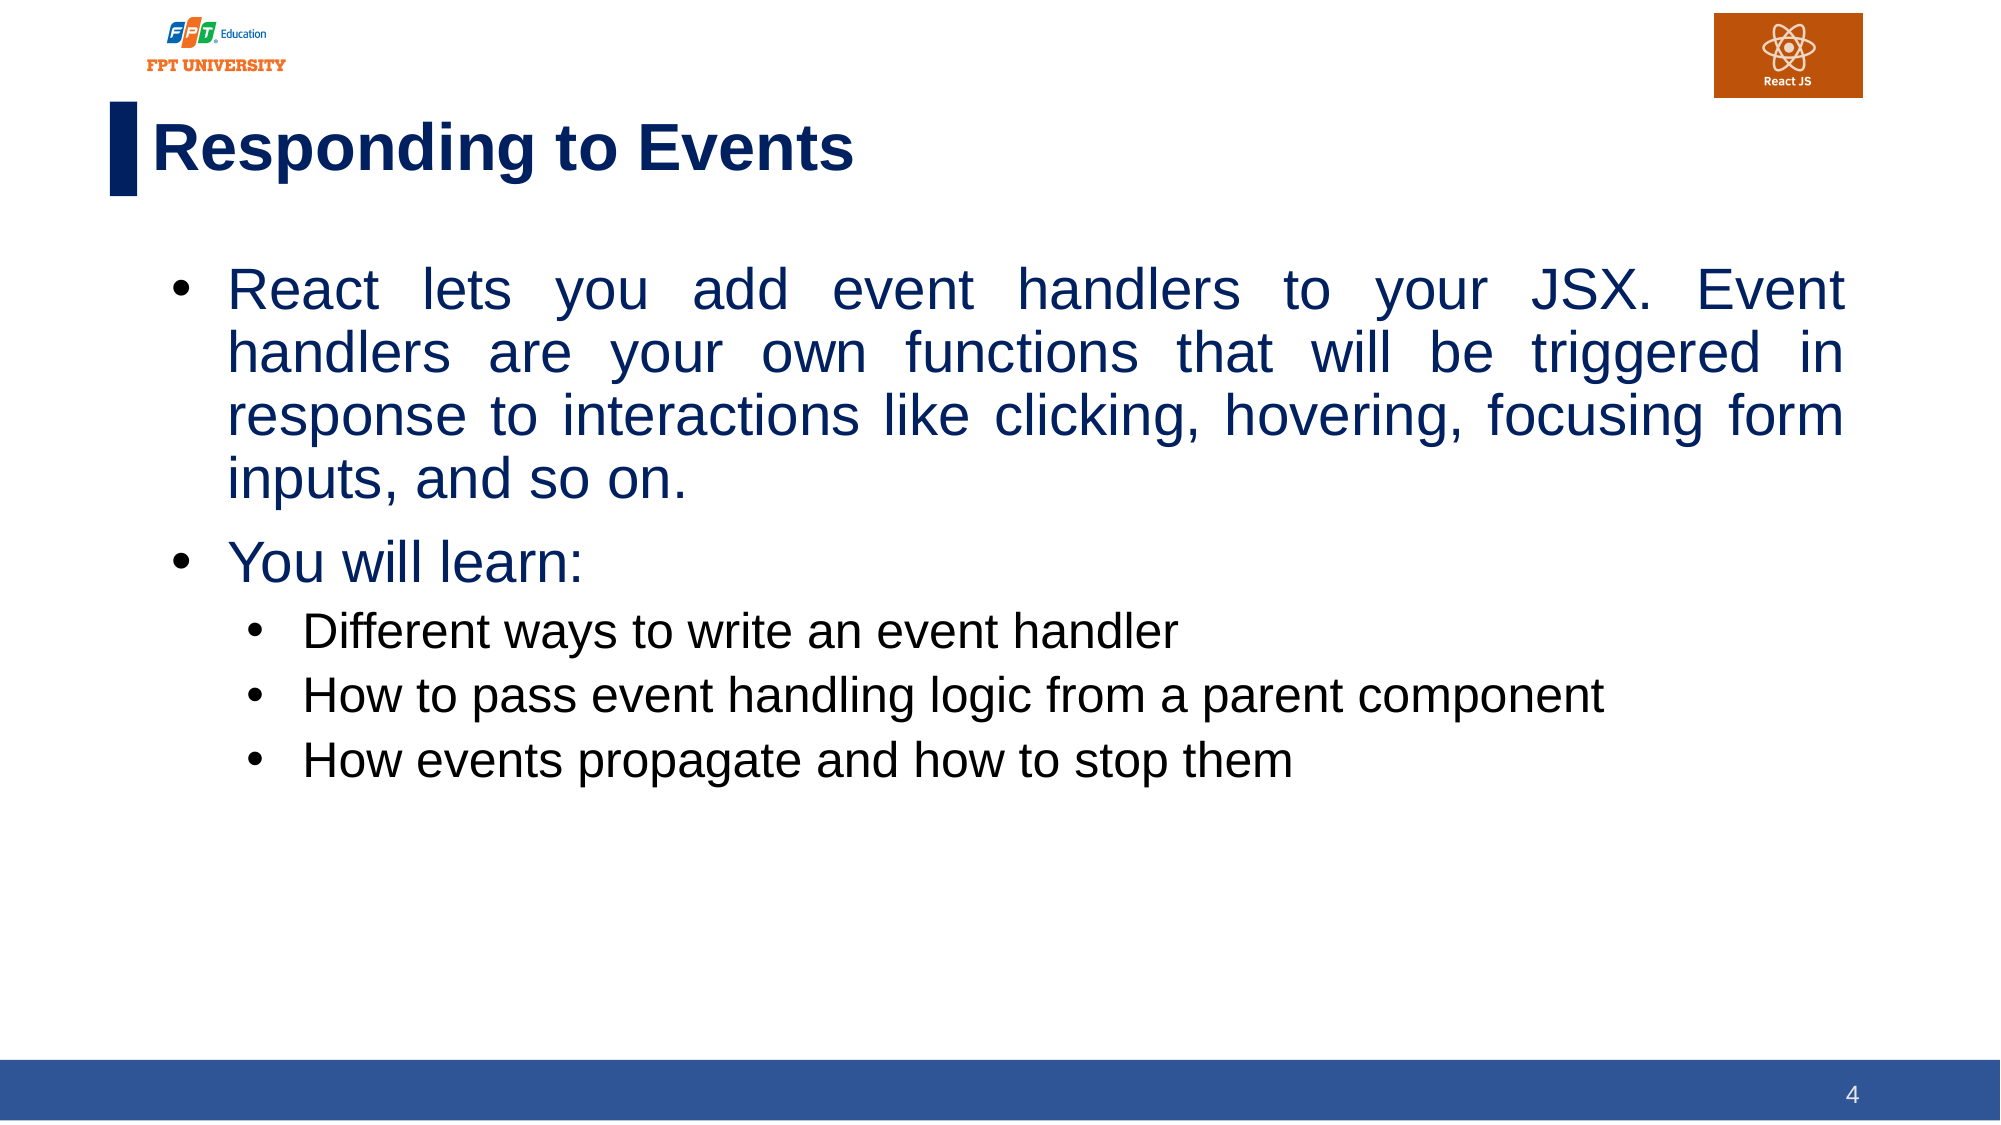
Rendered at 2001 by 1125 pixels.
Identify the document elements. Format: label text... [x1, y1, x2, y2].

title Responding to Events [137, 101, 1863, 197]
picture [137, 1, 291, 86]
slide_number 4 [1424, 1063, 1875, 1123]
list React lets you add event handlers to your JSX. Event handlers are your own functions that will be triggered in response to interactions like clicking, hovering, focusing form inputs, and so on. You will learn: Different ways to write an event handler How to pass event handling logic from a parent component How events propagate and how to stop them [137, 251, 1863, 966]
